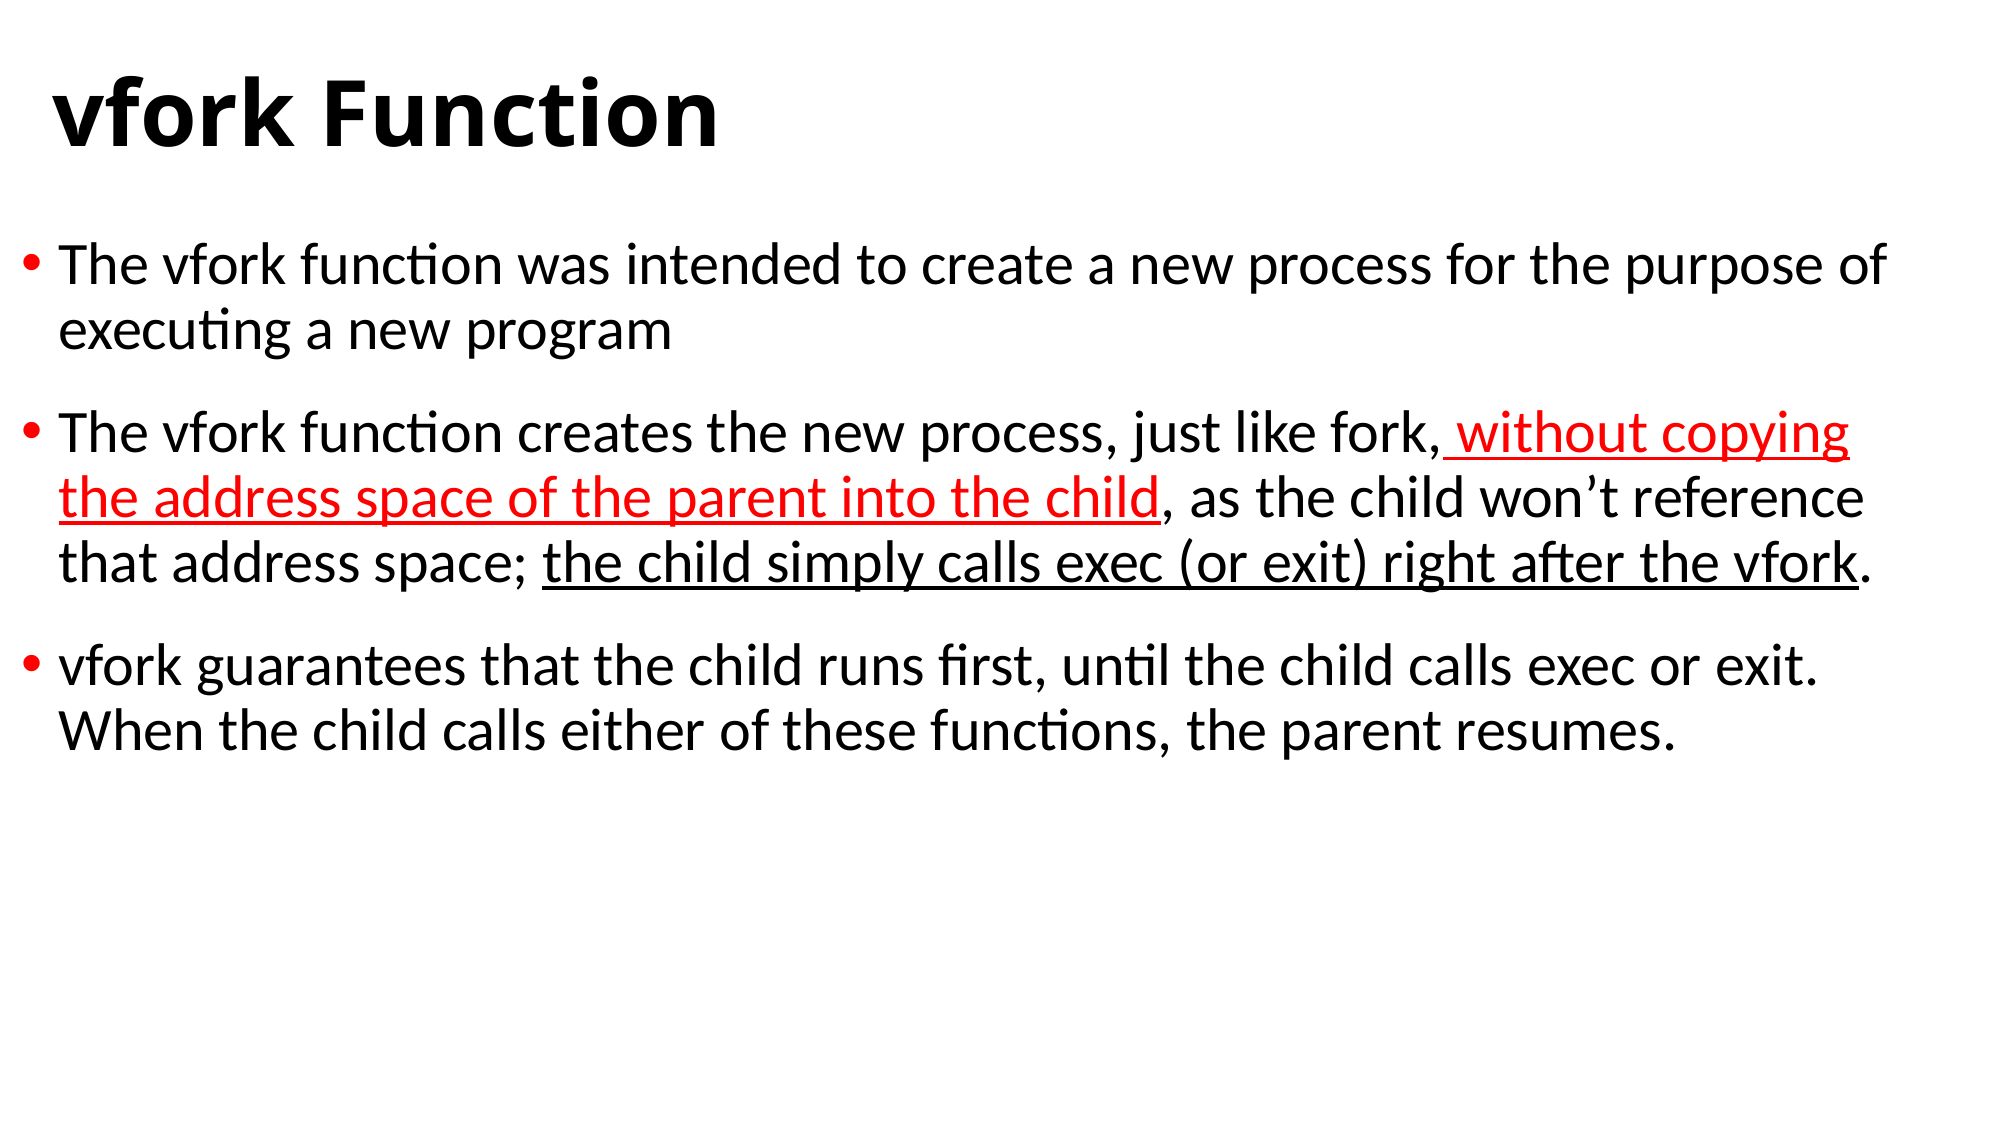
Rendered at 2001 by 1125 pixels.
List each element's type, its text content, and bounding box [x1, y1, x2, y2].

title vfork Function [37, 7, 1763, 224]
list The vfork function was intended to create a new process for the purpose of executing a new program The vfork function creates the new process, just like fork, without copying the address space of the parent into the child, as the child won’t reference that address space; the child simply calls exec (or exit) right after the vfork. vfork guarantees that the child runs first, until the child calls exec or exit. When the child calls either of these functions, the parent resumes. [6, 224, 1950, 1125]
